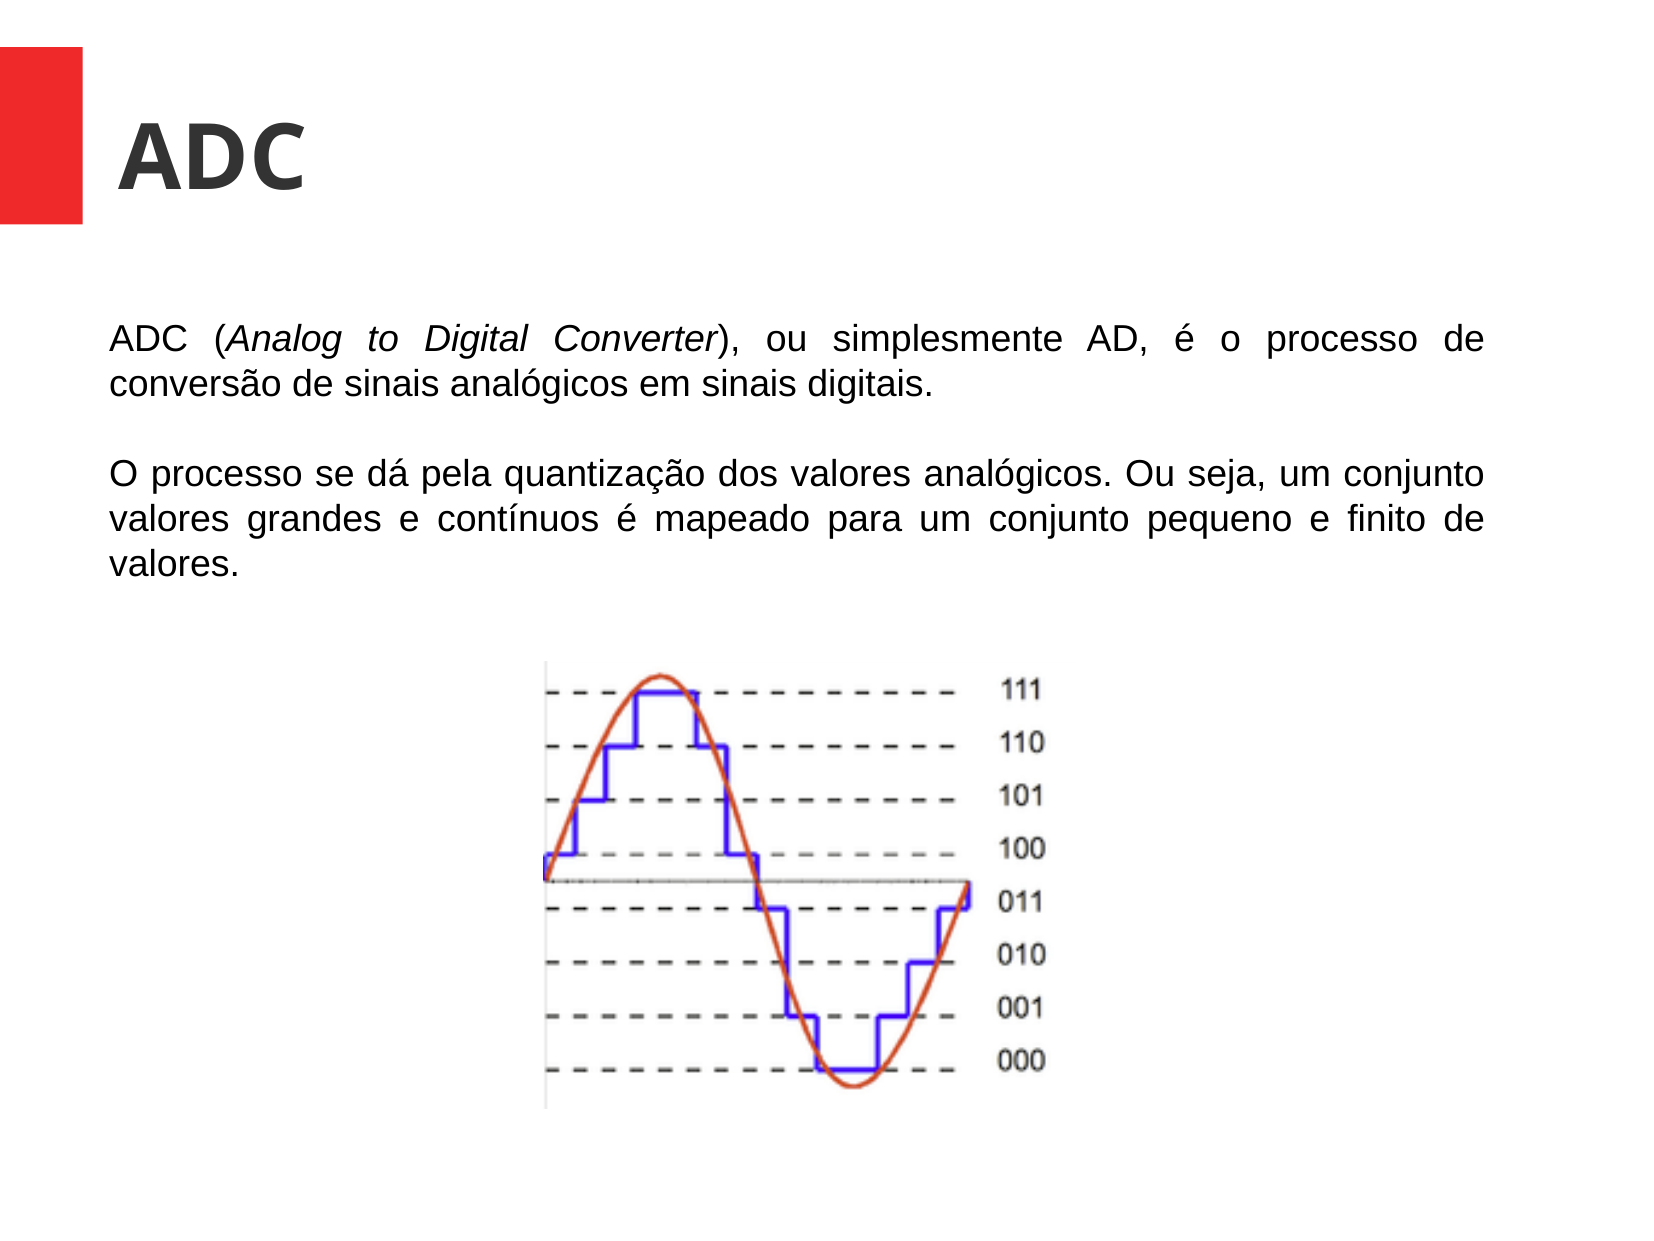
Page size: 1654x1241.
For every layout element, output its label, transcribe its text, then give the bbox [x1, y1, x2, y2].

picture [543, 661, 1075, 1109]
text_box ADC (Analog to Digital Converter), ou simplesmente AD, é o processo de conversão de sinais analógicos em sinais digitais. O processo se dá pela quantização dos valores analógicos. Ou seja, um conjunto valores grandes e contínuos é mapeado para um conjunto pequeno e finito de valores. [94, 307, 1500, 931]
text_box ADC [118, 49, 1571, 257]
